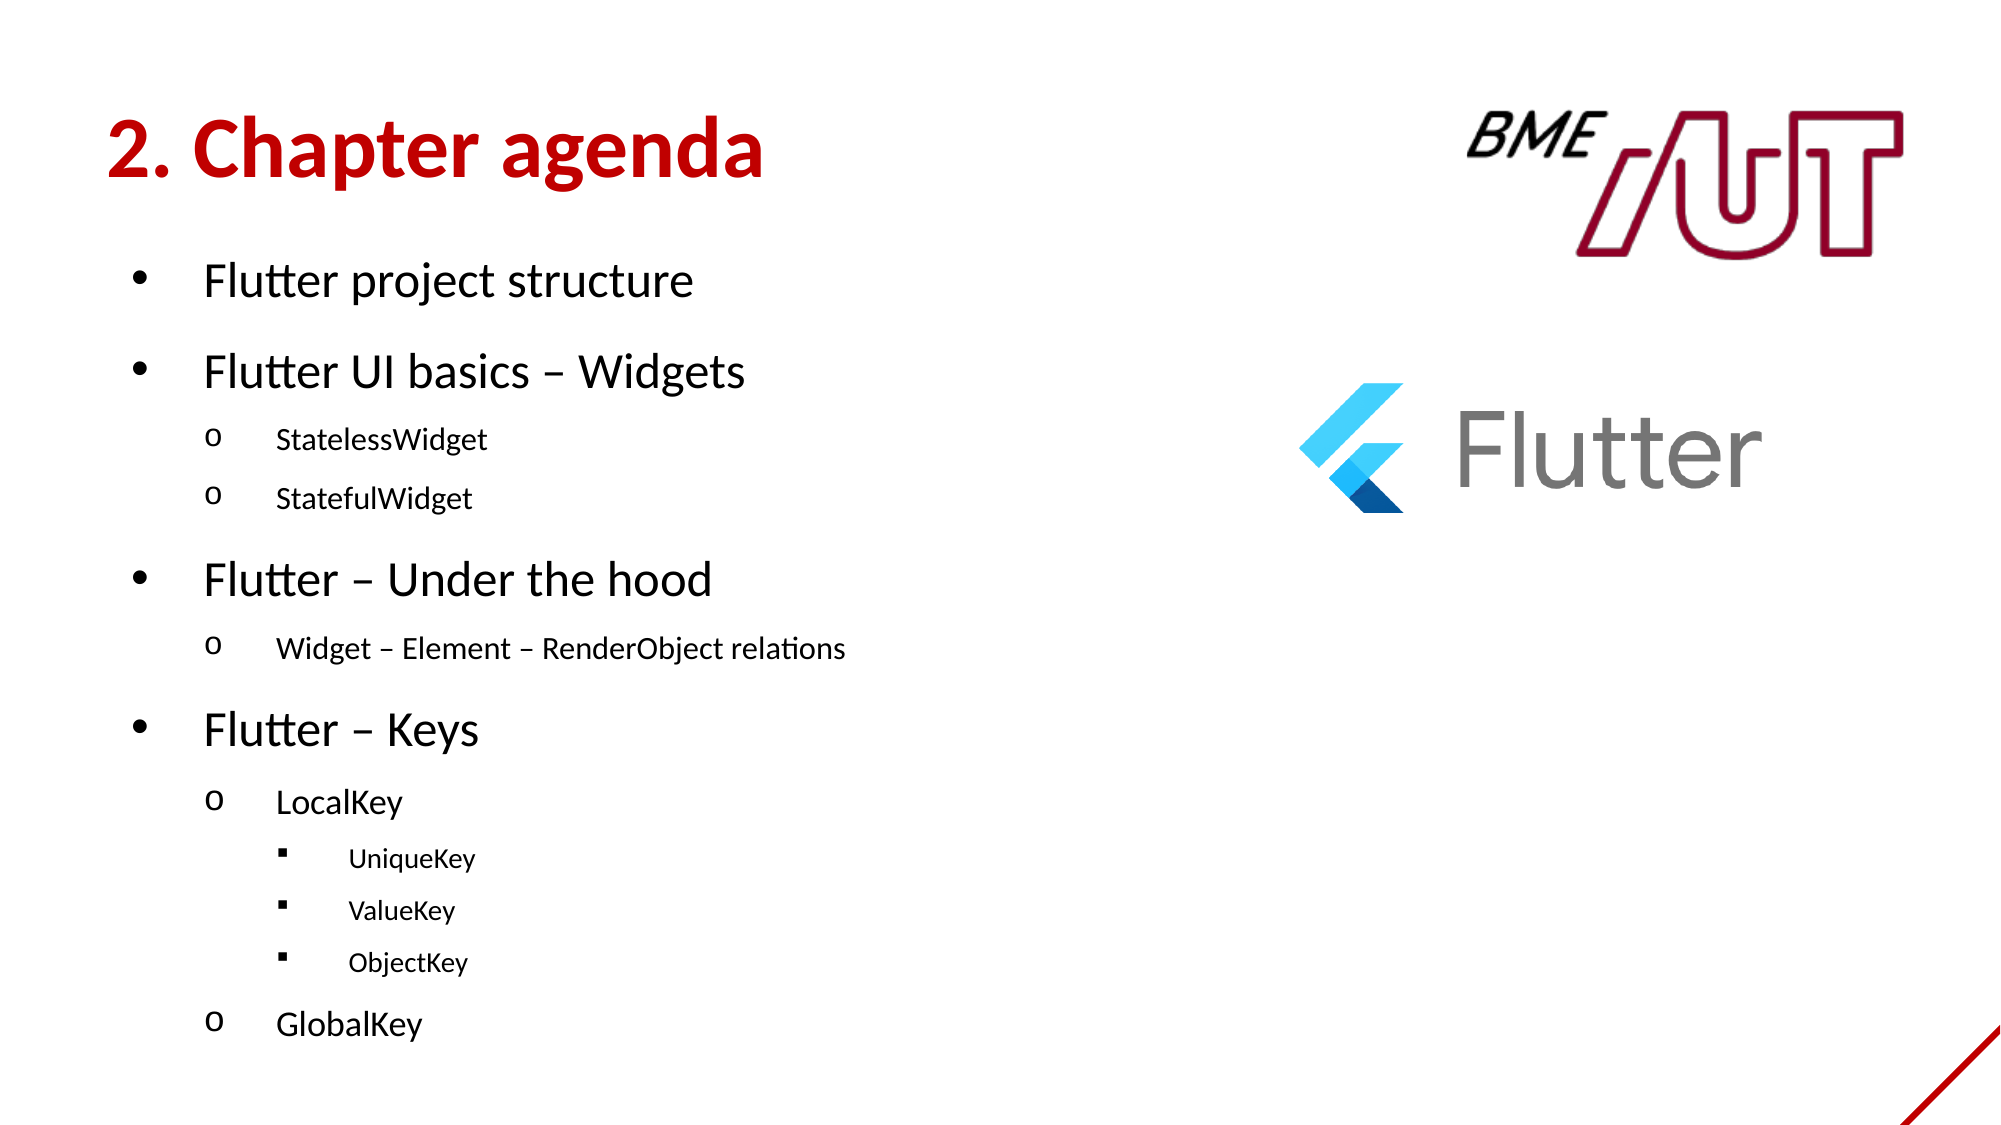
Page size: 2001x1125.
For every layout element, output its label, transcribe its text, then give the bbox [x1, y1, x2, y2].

text_box Flutter project structure Flutter UI basics – Widgets StatelessWidget StatefulWidget Flutter – Under the hood Widget – Element – RenderObject relations Flutter – Keys LocalKey UniqueKey ValueKey ObjectKey GlobalKey [116, 209, 1234, 1054]
picture [1160, 0, 1941, 646]
list 2. Chapter agenda [91, 94, 1260, 182]
